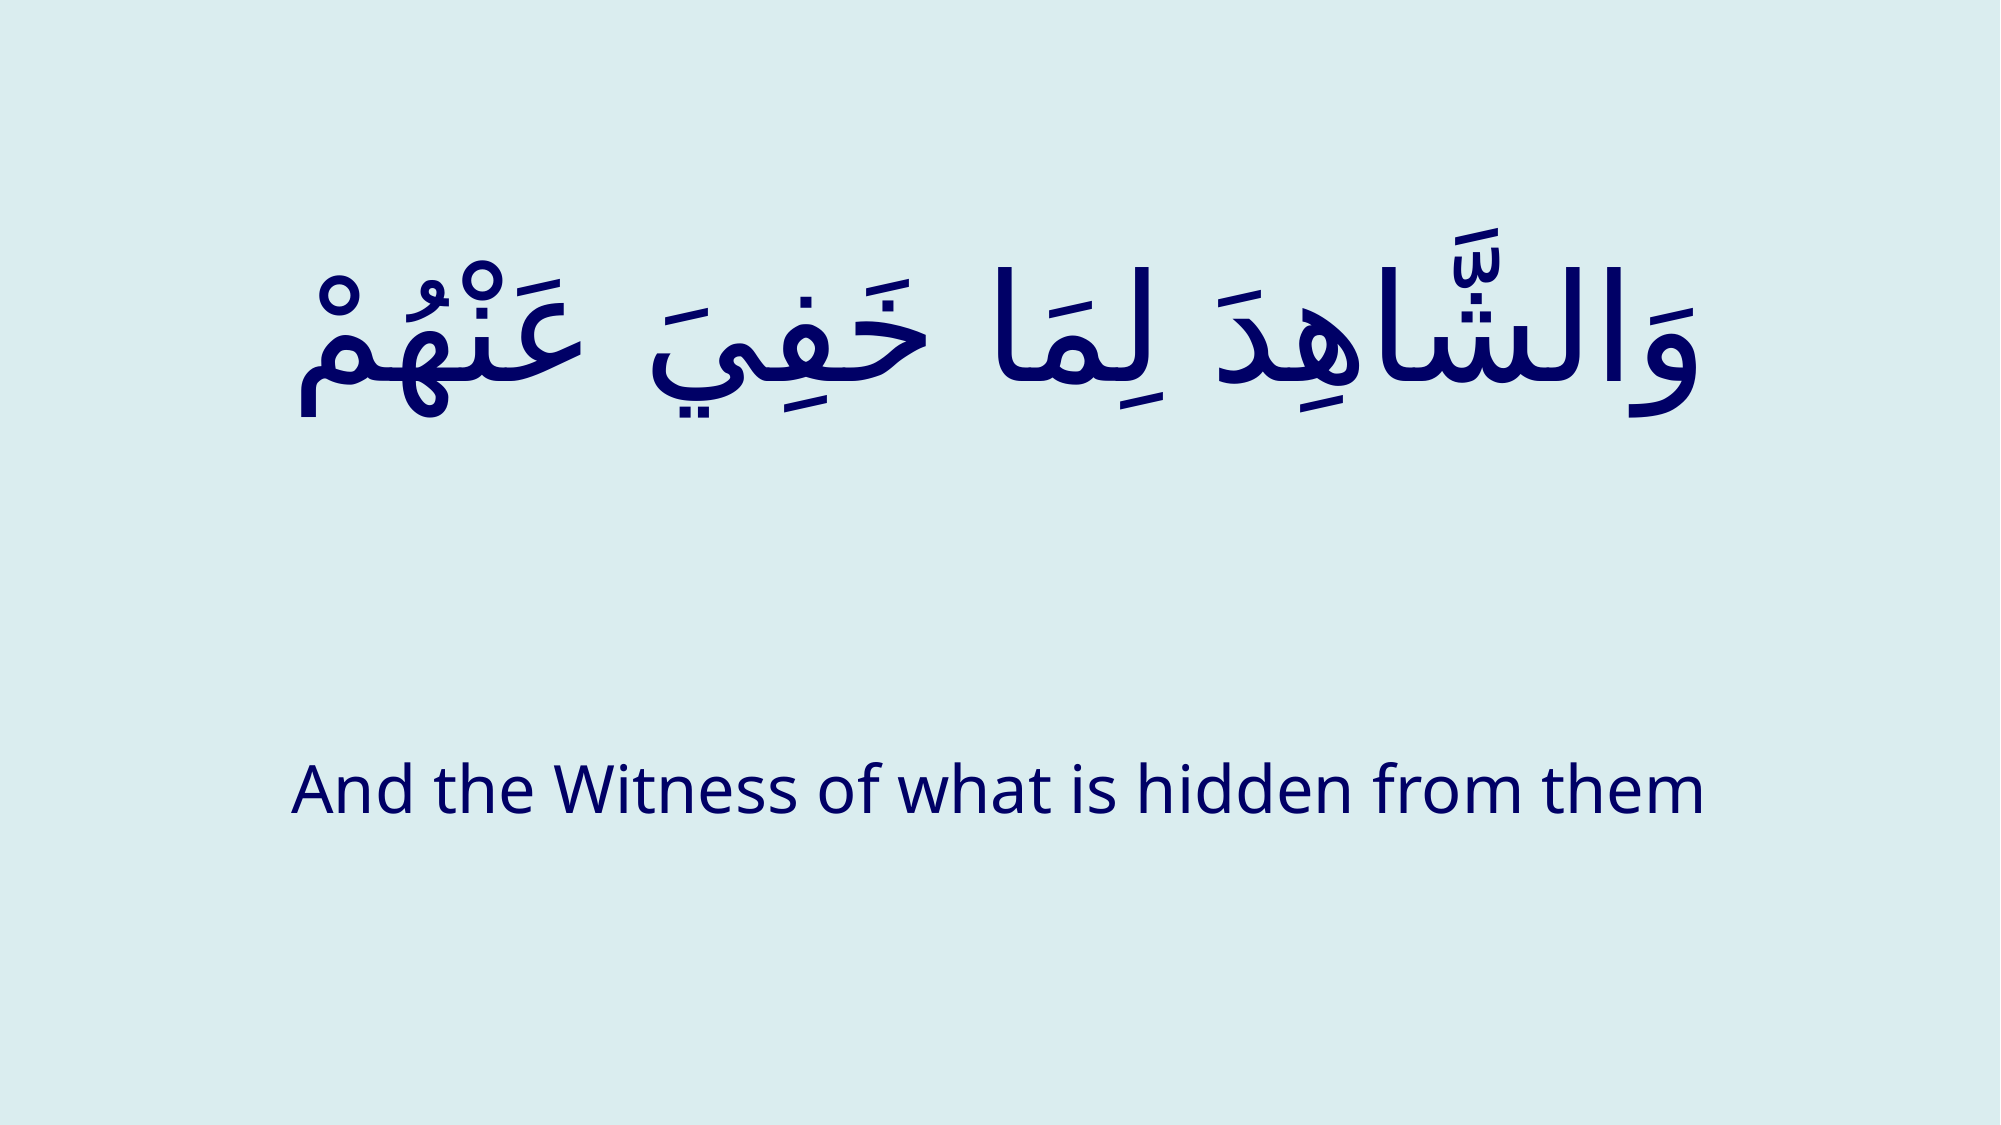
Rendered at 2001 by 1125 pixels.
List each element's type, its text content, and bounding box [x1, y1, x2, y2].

subtitle And the Witness of what is hidden from them [0, 739, 2000, 1028]
title وَالشَّاهِدَ لِمَا خَفِيَ عَنْهُمْ [0, 208, 2000, 450]
